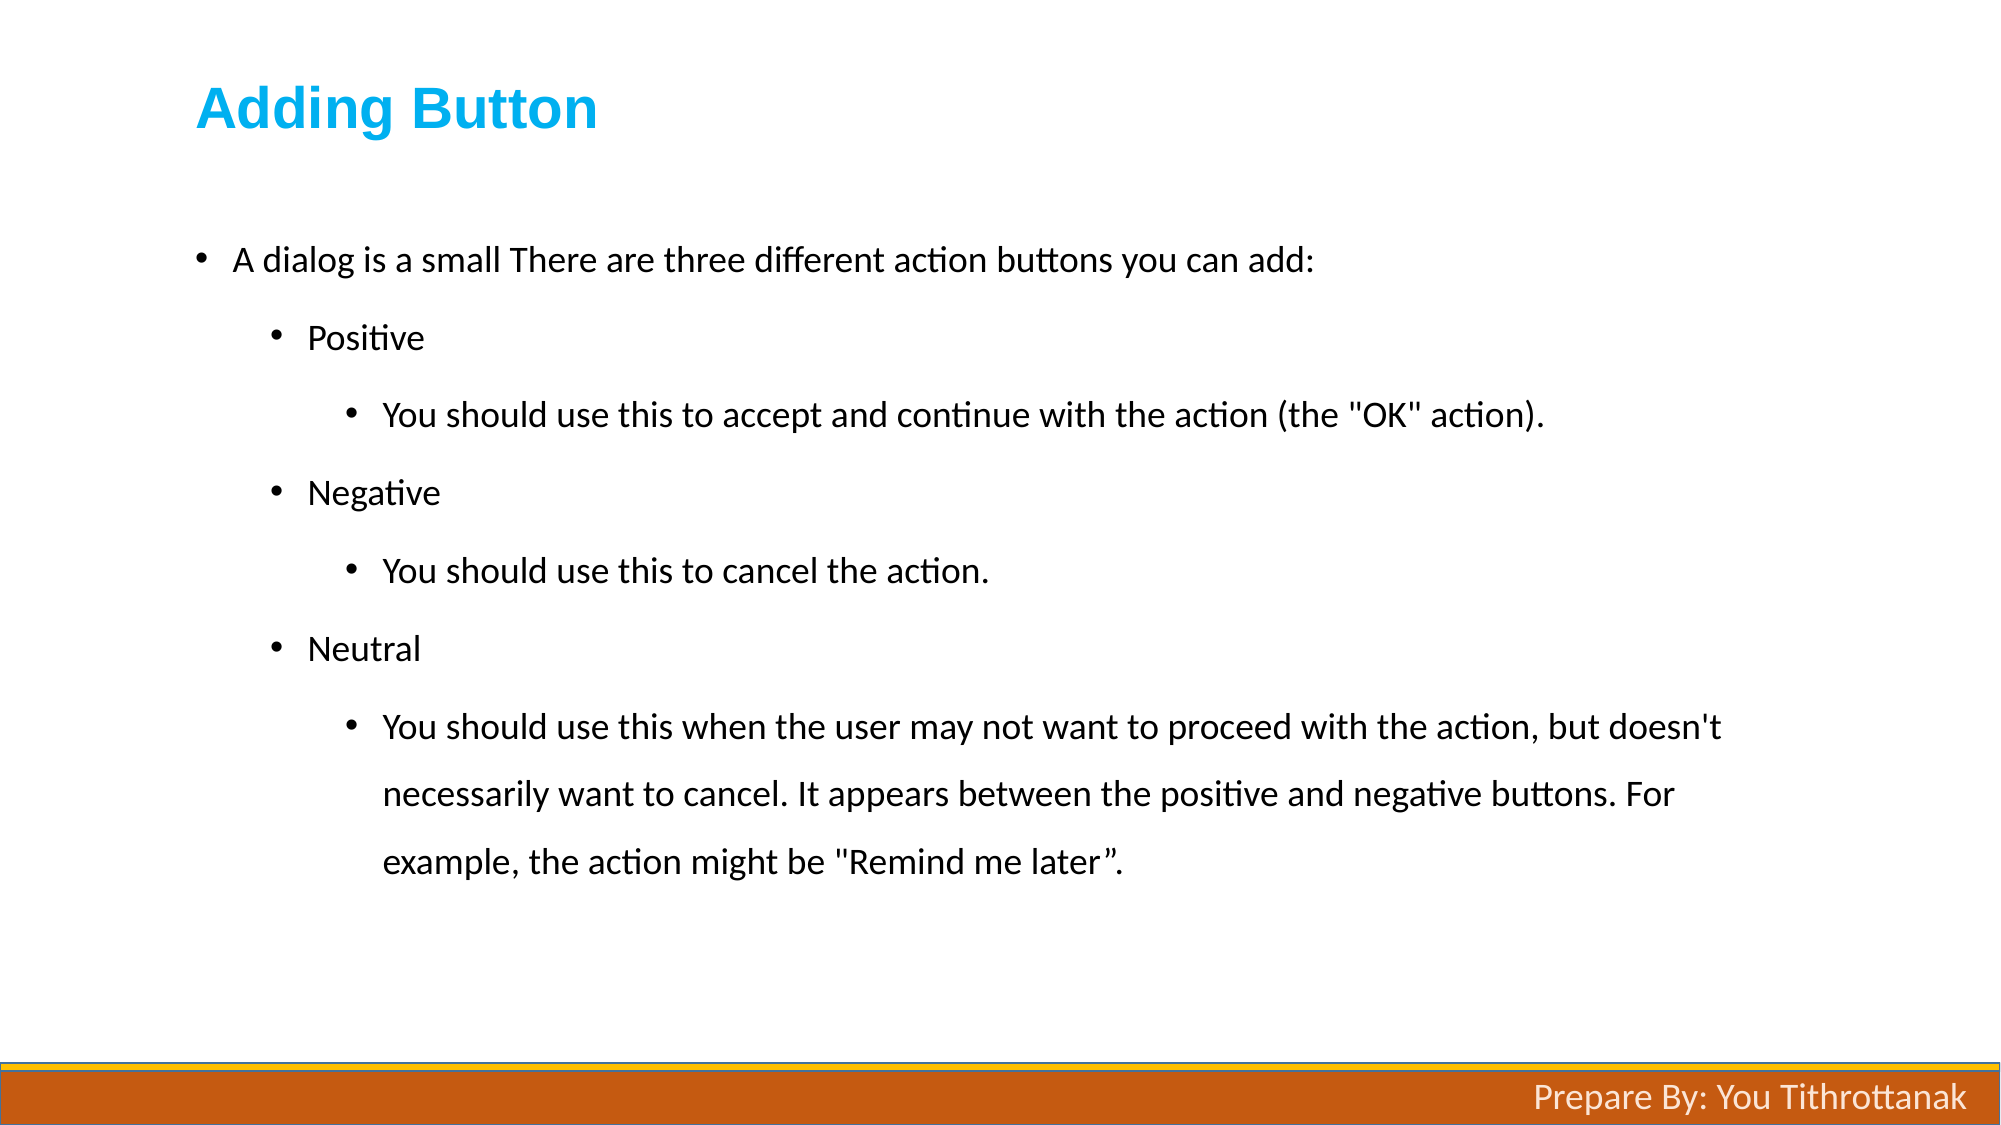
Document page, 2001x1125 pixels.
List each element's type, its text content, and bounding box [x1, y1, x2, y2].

list A dialog is a small There are three different action buttons you can add: Positive You should use this to accept and continue with the action (the "OK" action). Negative You should use this to cancel the action. Neutral You should use this when the user may not want to proceed with the action, but doesn't necessarily want to cancel. It appears between the positive and negative buttons. For example, the action might be "Remind me later”. [180, 204, 1830, 986]
title Adding Button [180, 47, 1830, 174]
text_box Prepare By: You Tithrottanak [1518, 1064, 2000, 1125]
